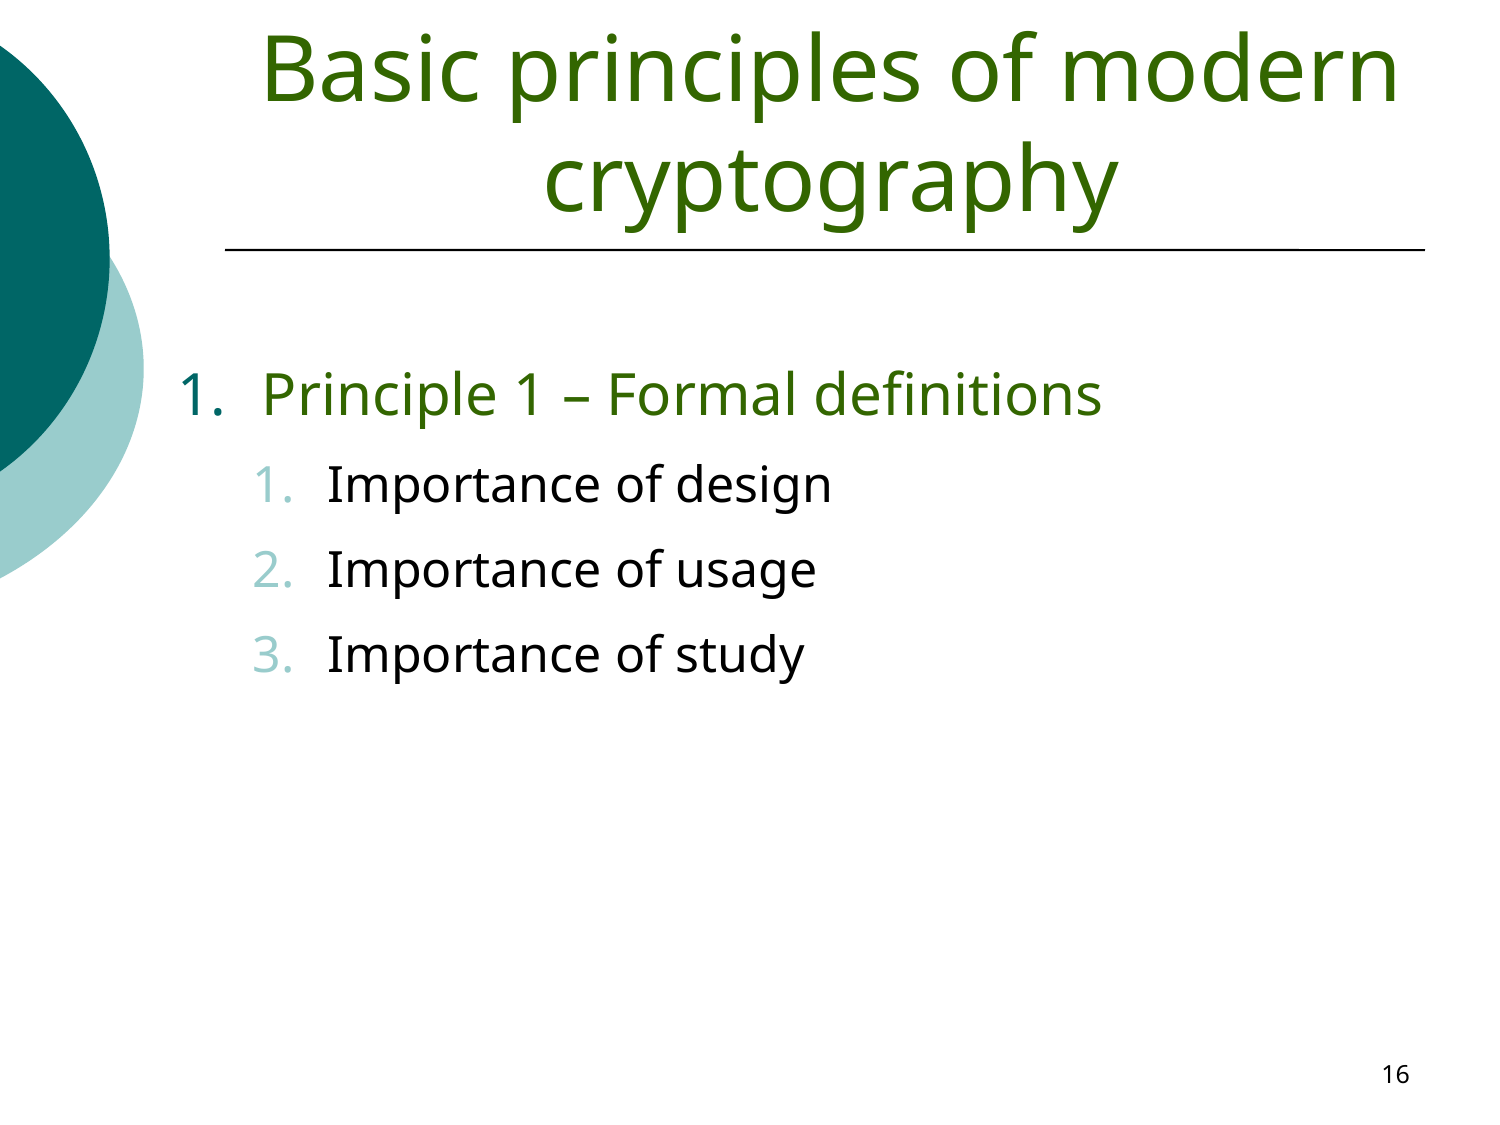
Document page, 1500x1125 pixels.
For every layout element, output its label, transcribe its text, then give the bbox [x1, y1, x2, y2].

list Principle 1 – Formal definitions Importance of design Importance of usage Importance of study [162, 350, 1500, 1025]
title Basic principles of modern cryptography [112, 49, 1500, 237]
slide_number 16 [1074, 1024, 1426, 1101]
